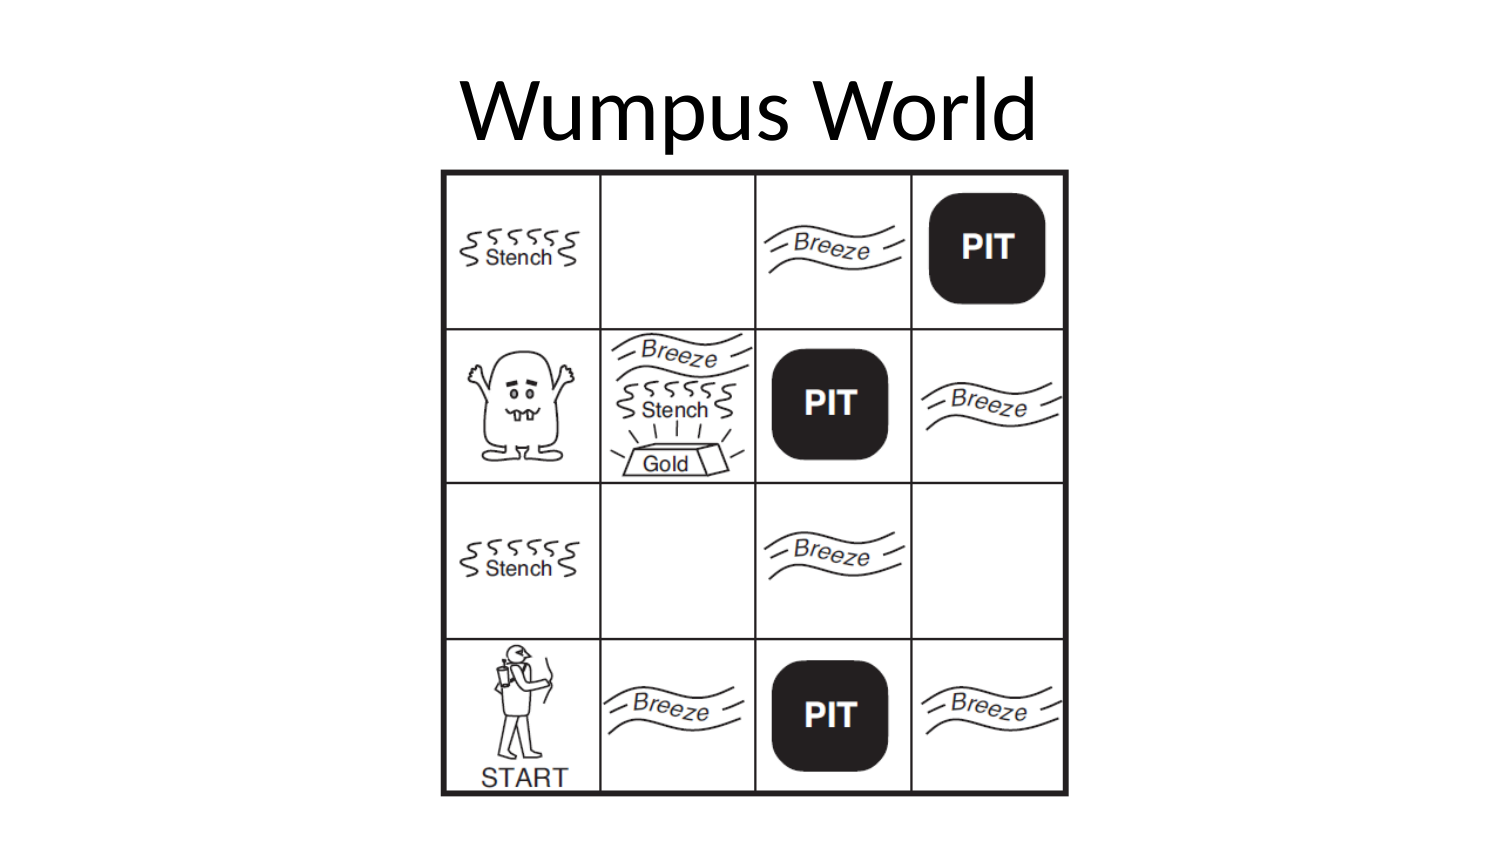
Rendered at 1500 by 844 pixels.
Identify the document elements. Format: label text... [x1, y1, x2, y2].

title Wumpus World [75, 33, 1425, 175]
picture [434, 164, 1077, 807]
